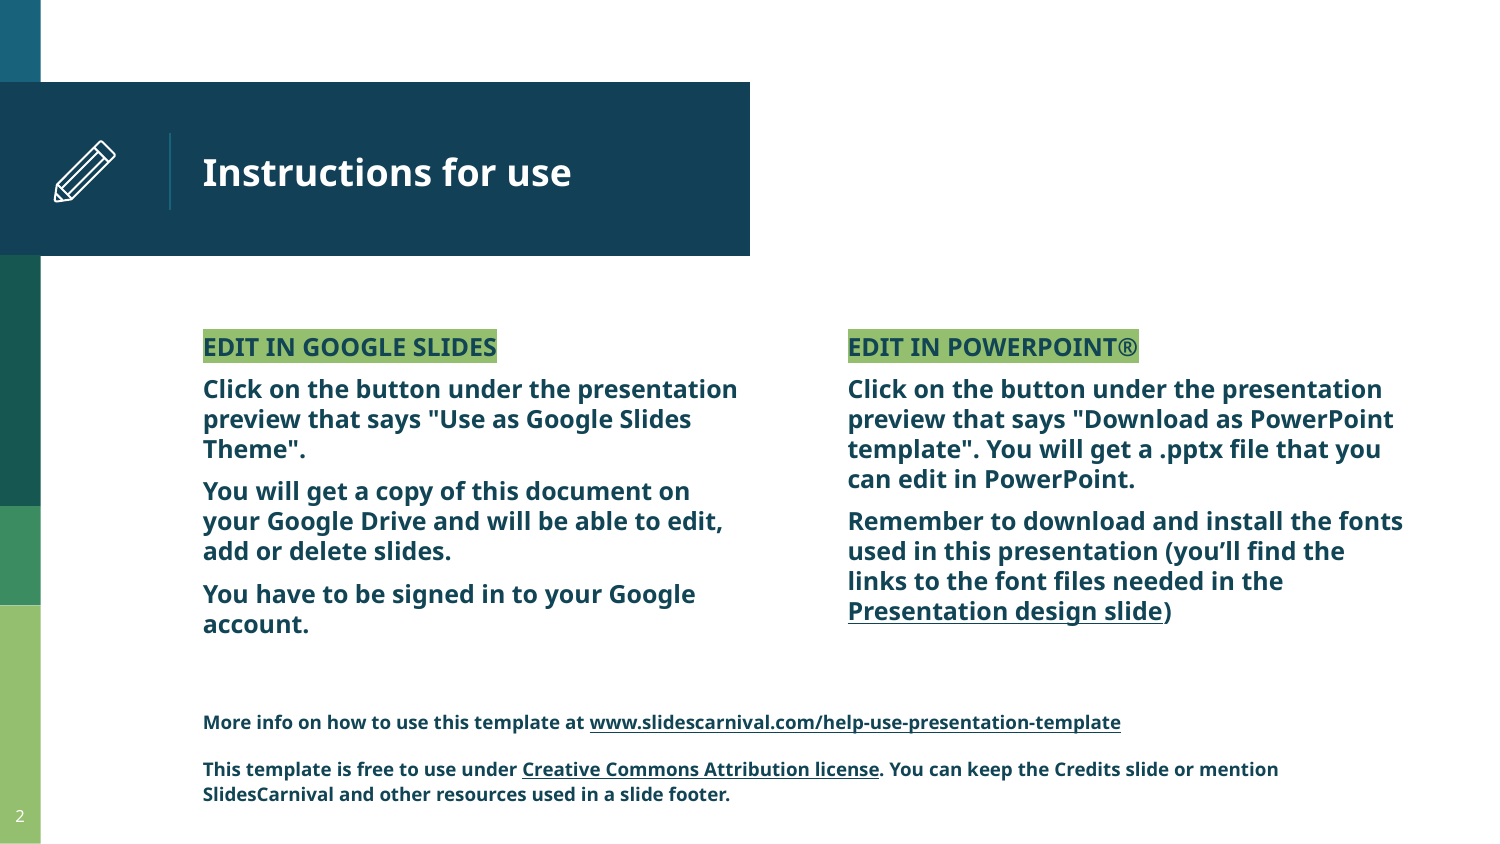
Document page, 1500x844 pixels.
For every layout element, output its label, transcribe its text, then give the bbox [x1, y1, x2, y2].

text_box EDIT IN GOOGLE SLIDES Click on the button under the presentation preview that says "Use as Google Slides Theme". You will get a copy of this document on your Google Drive and will be able to edit, add or delete slides. You have to be signed in to your Google account. [187, 316, 756, 630]
title Instructions for use [187, 87, 715, 256]
text_box EDIT IN POWERPOINT® Click on the button under the presentation preview that says "Download as PowerPoint template". You will get a .pptx file that you can edit in PowerPoint. Remember to download and install the fonts used in this presentation (you’ll find the links to the font files needed in the Presentation design slide) [832, 316, 1425, 630]
slide_number ‹#› [0, 790, 49, 844]
text_box More info on how to use this template at www.slidescarnival.com/help-use-presentation-template This template is free to use under Creative Commons Attribution license. You can keep the Credits slide or mention SlidesCarnival and other resources used in a slide footer. [187, 696, 1425, 814]
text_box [54, 141, 116, 202]
